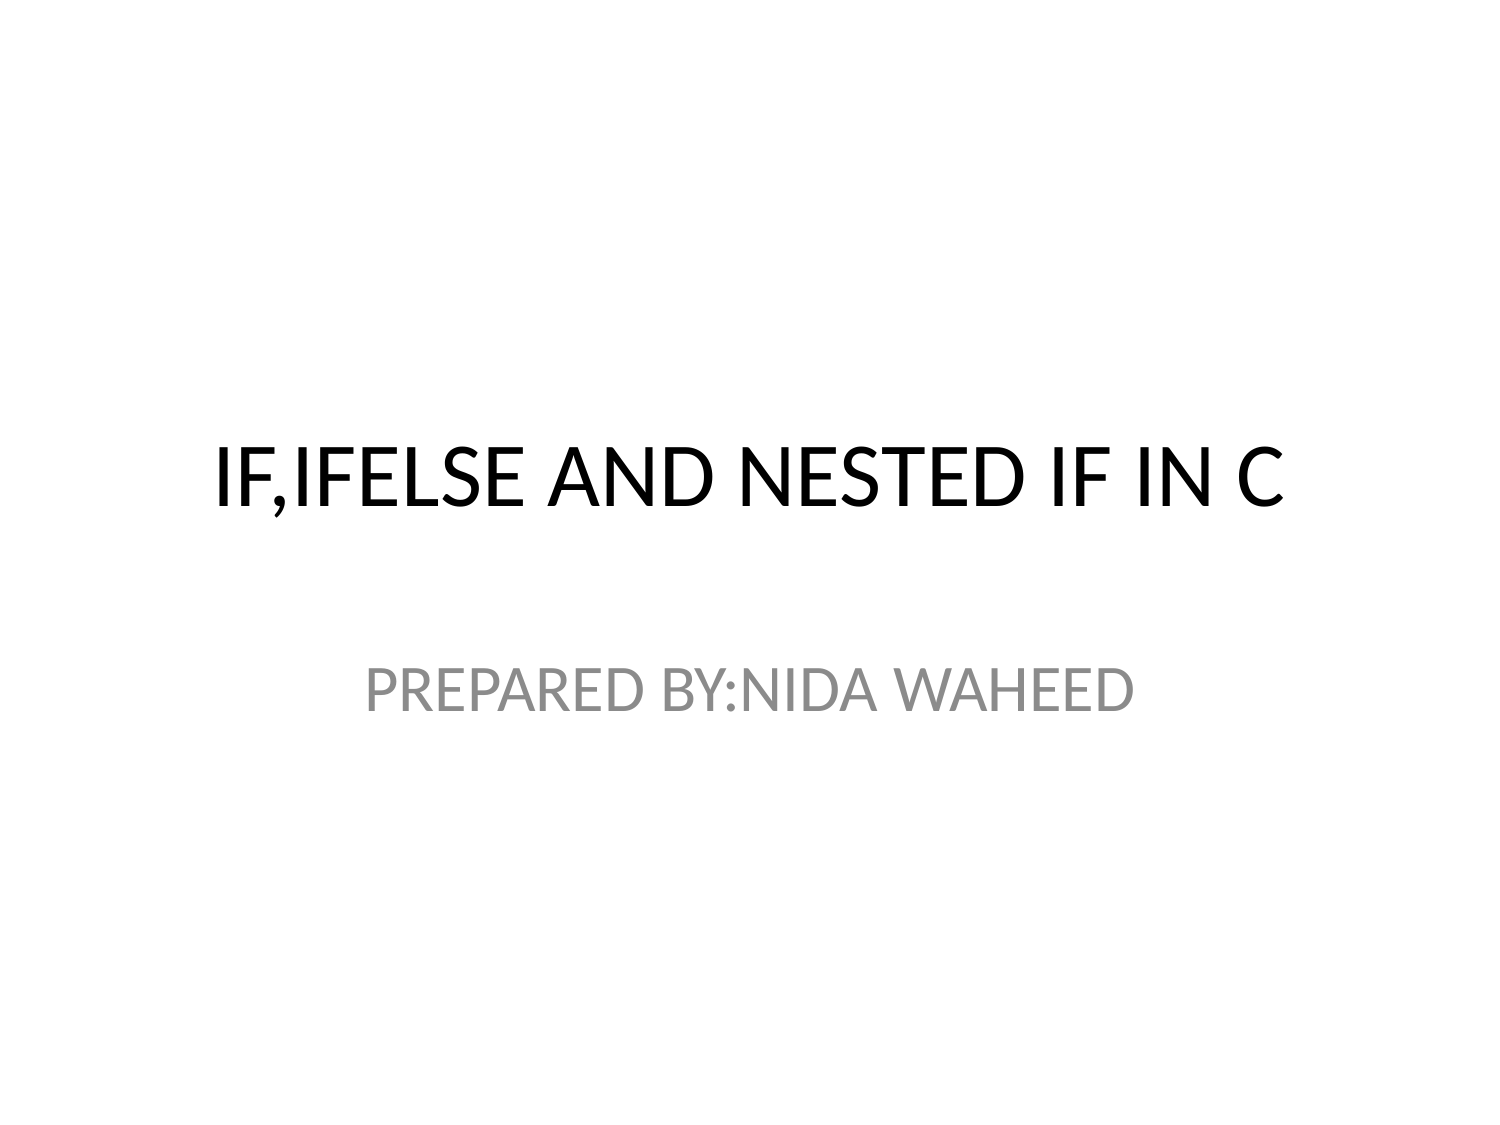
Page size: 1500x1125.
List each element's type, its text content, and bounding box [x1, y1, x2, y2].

subtitle PREPARED BY:NIDA WAHEED [225, 637, 1275, 925]
title IF,IFELSE AND NESTED IF IN C [112, 349, 1388, 591]
